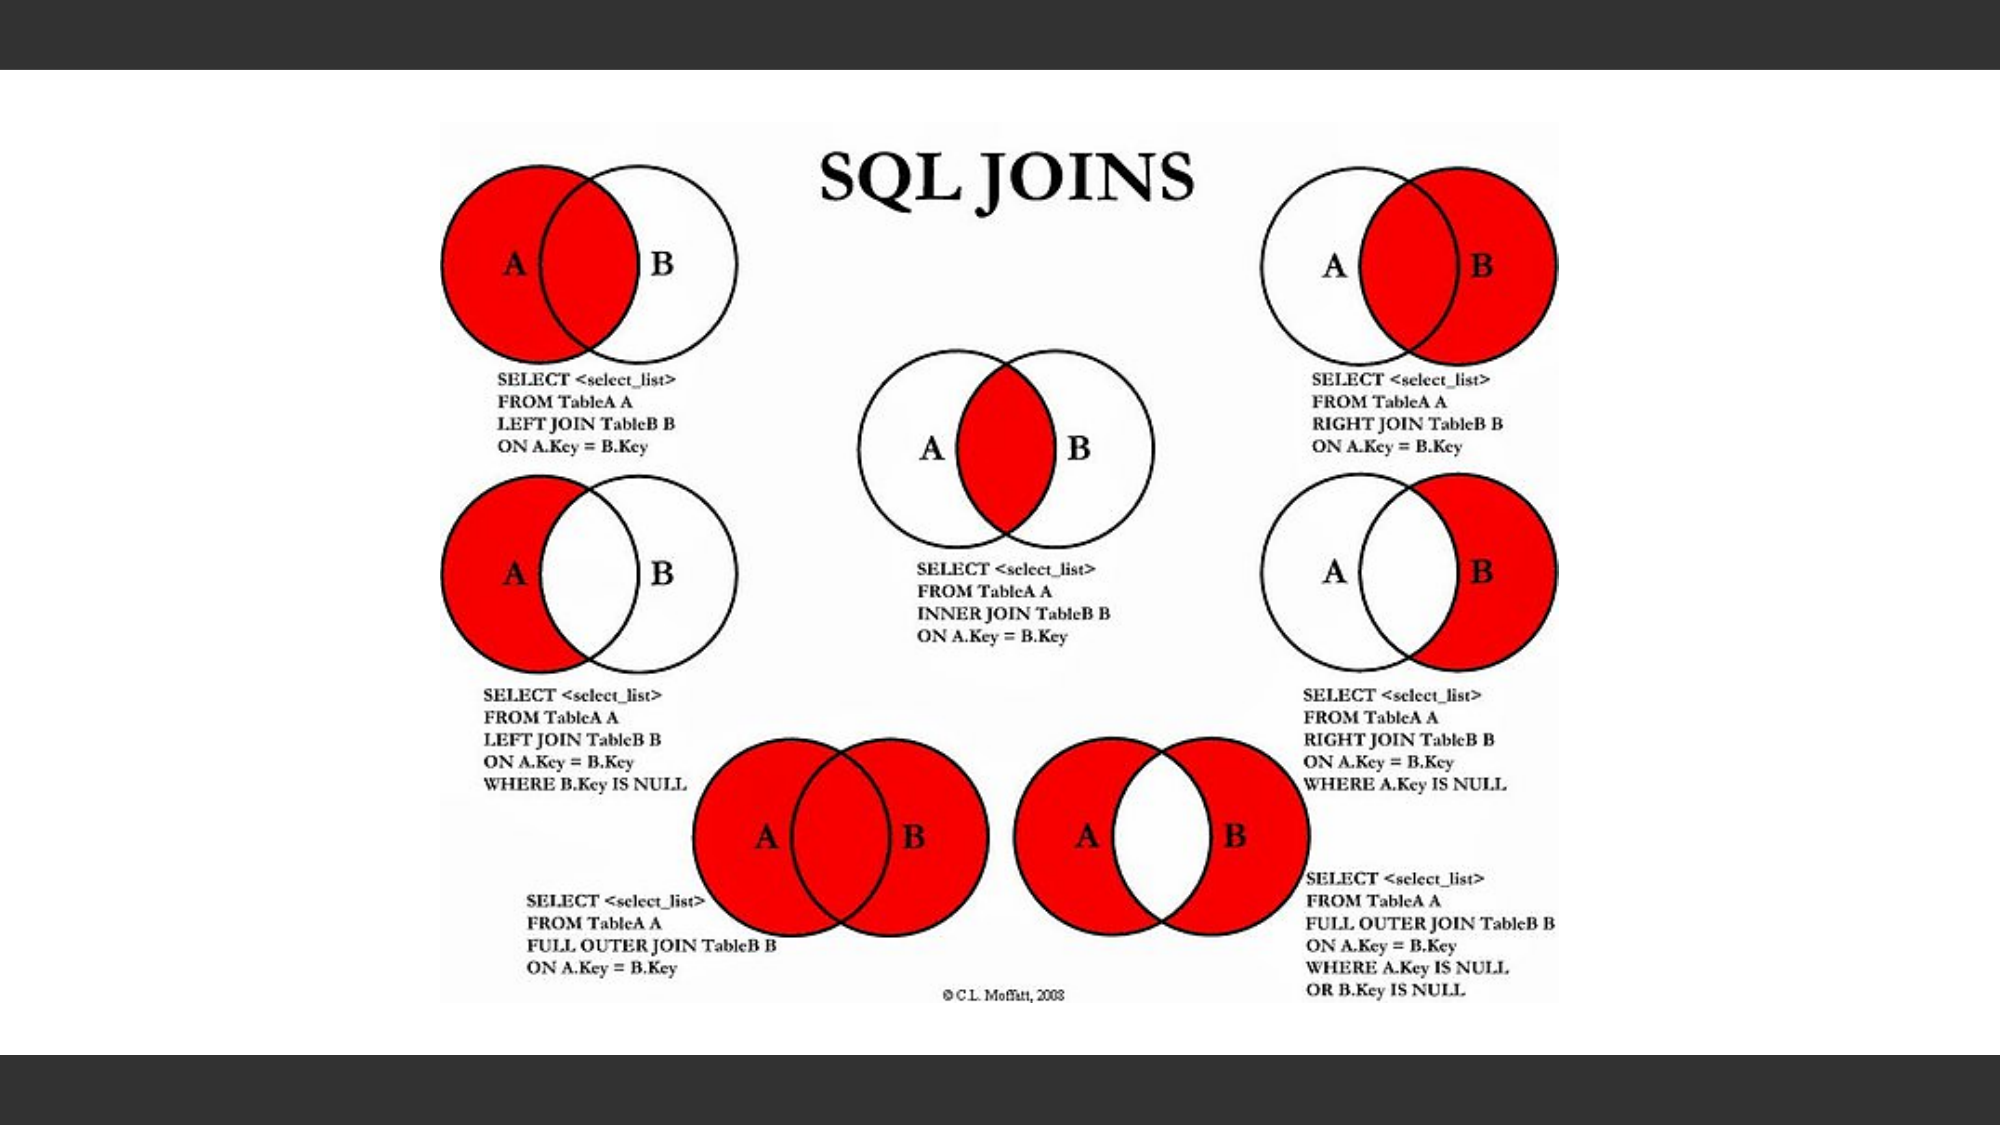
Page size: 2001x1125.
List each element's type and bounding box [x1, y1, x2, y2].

text_box [0, 69, 2000, 1056]
picture [440, 121, 1560, 1003]
